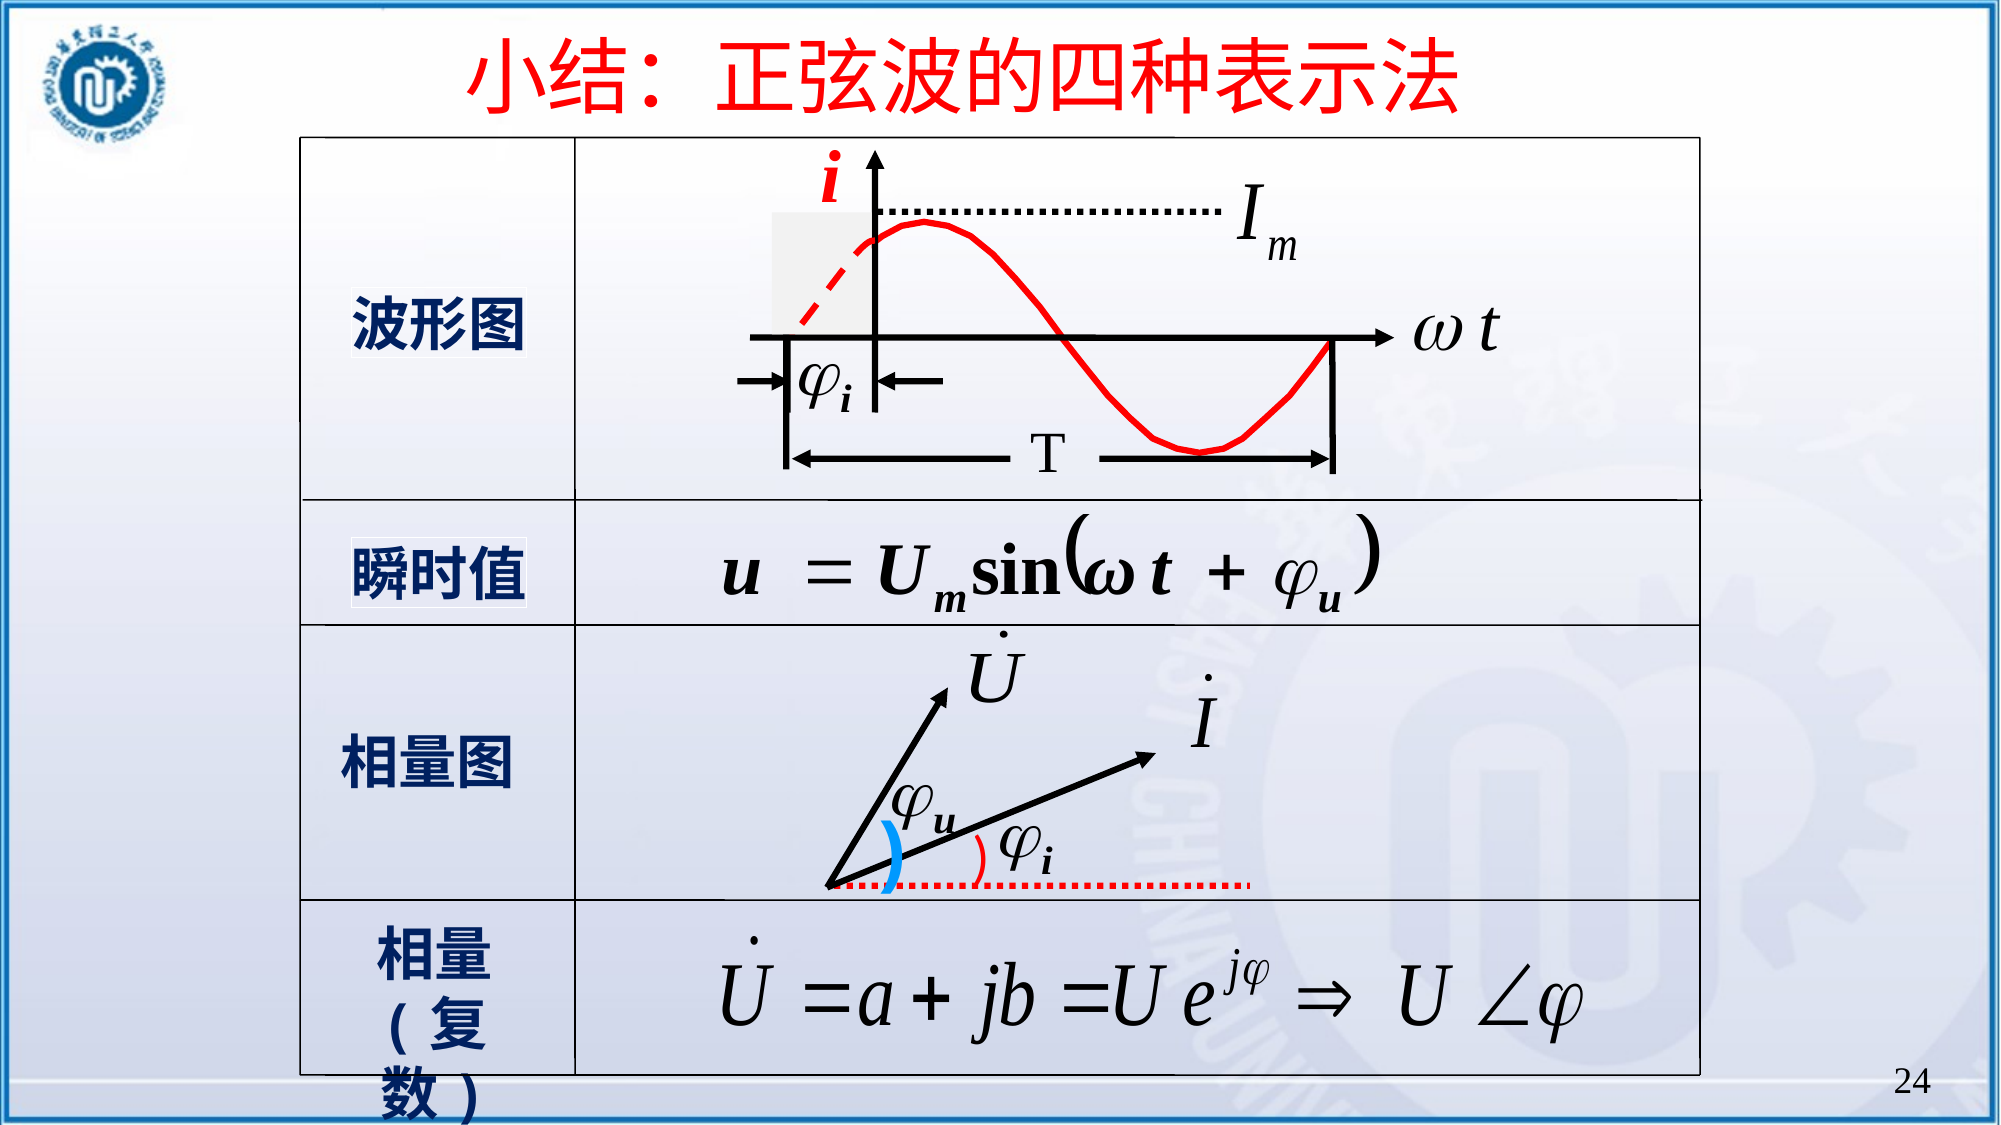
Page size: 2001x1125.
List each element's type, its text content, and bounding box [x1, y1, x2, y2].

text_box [711, 927, 1599, 1064]
text_box 波形图 [351, 287, 527, 358]
text_box 相量 (复数) [340, 1075, 528, 1125]
text_box 小结：正弦波的四种表示法 [449, 17, 1552, 132]
text_box 相量 (复数) [340, 917, 528, 1074]
picture [301, 138, 574, 623]
picture [0, 0, 2001, 1125]
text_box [737, 119, 1516, 493]
text_box 24 [1878, 1049, 1946, 1109]
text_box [299, 623, 1700, 906]
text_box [710, 514, 1384, 623]
picture [301, 906, 575, 1074]
picture [575, 138, 1699, 623]
text_box 瞬时值 [351, 537, 527, 608]
